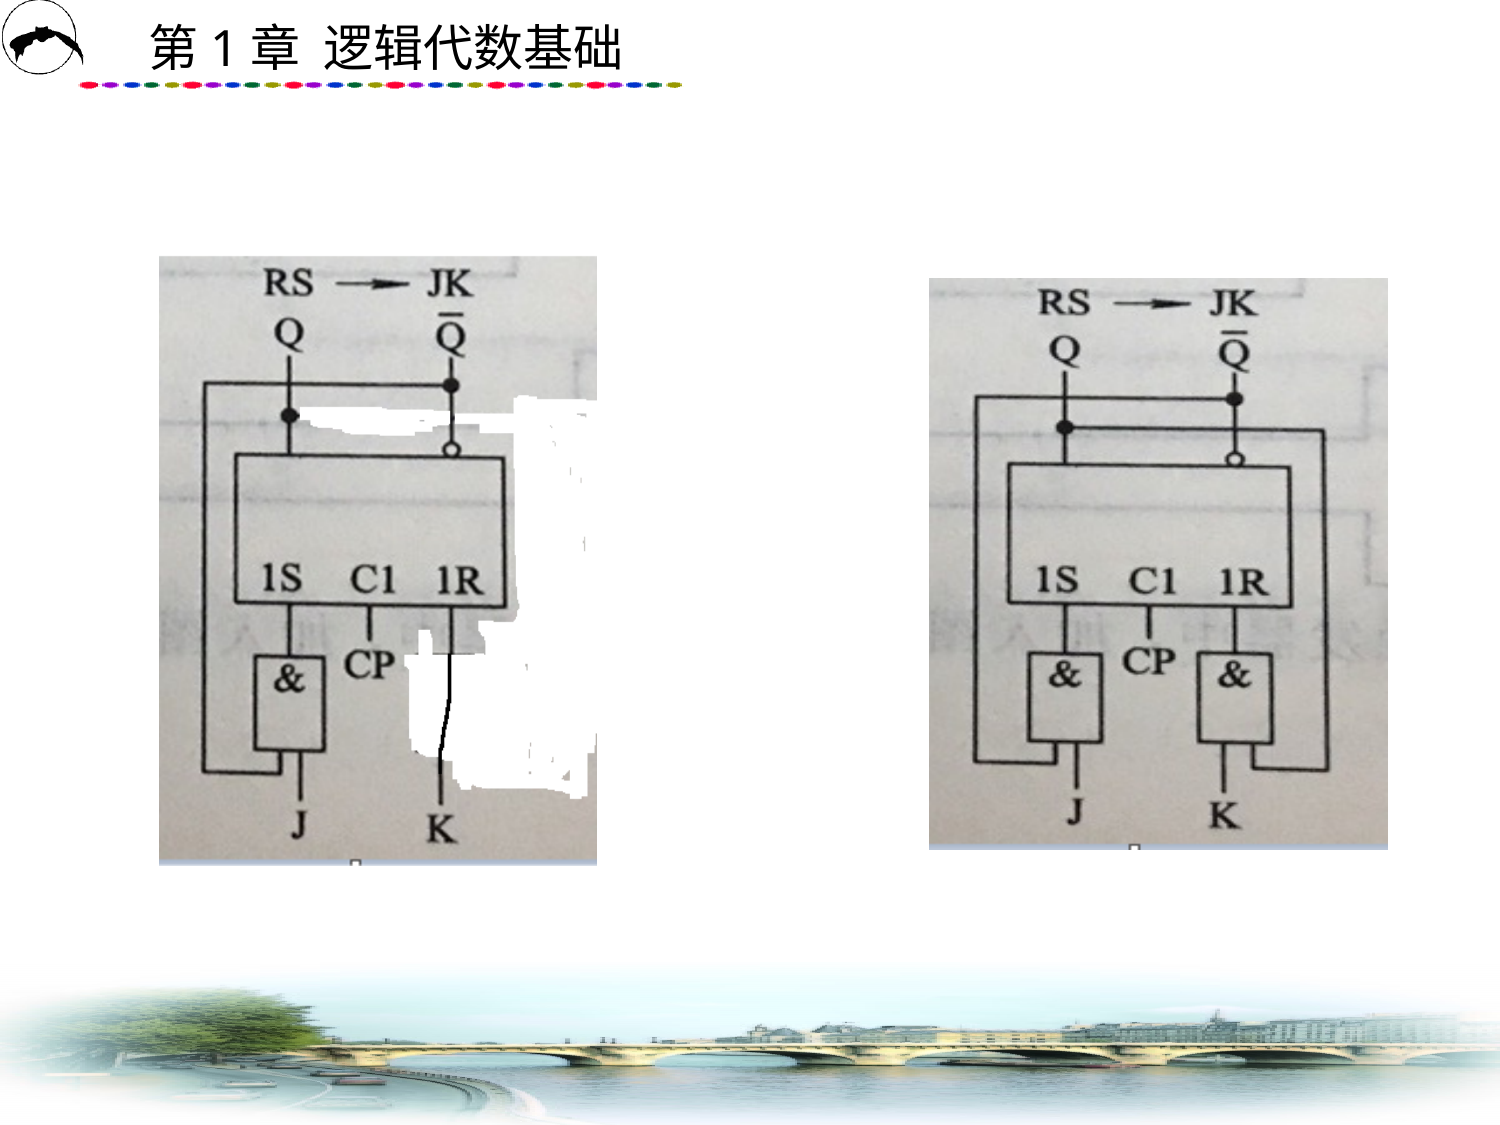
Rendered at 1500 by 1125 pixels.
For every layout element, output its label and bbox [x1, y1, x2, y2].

list [159, 255, 597, 866]
picture [0, 0, 100, 75]
picture [74, 78, 691, 91]
picture [0, 962, 1500, 1125]
picture [929, 278, 1389, 850]
